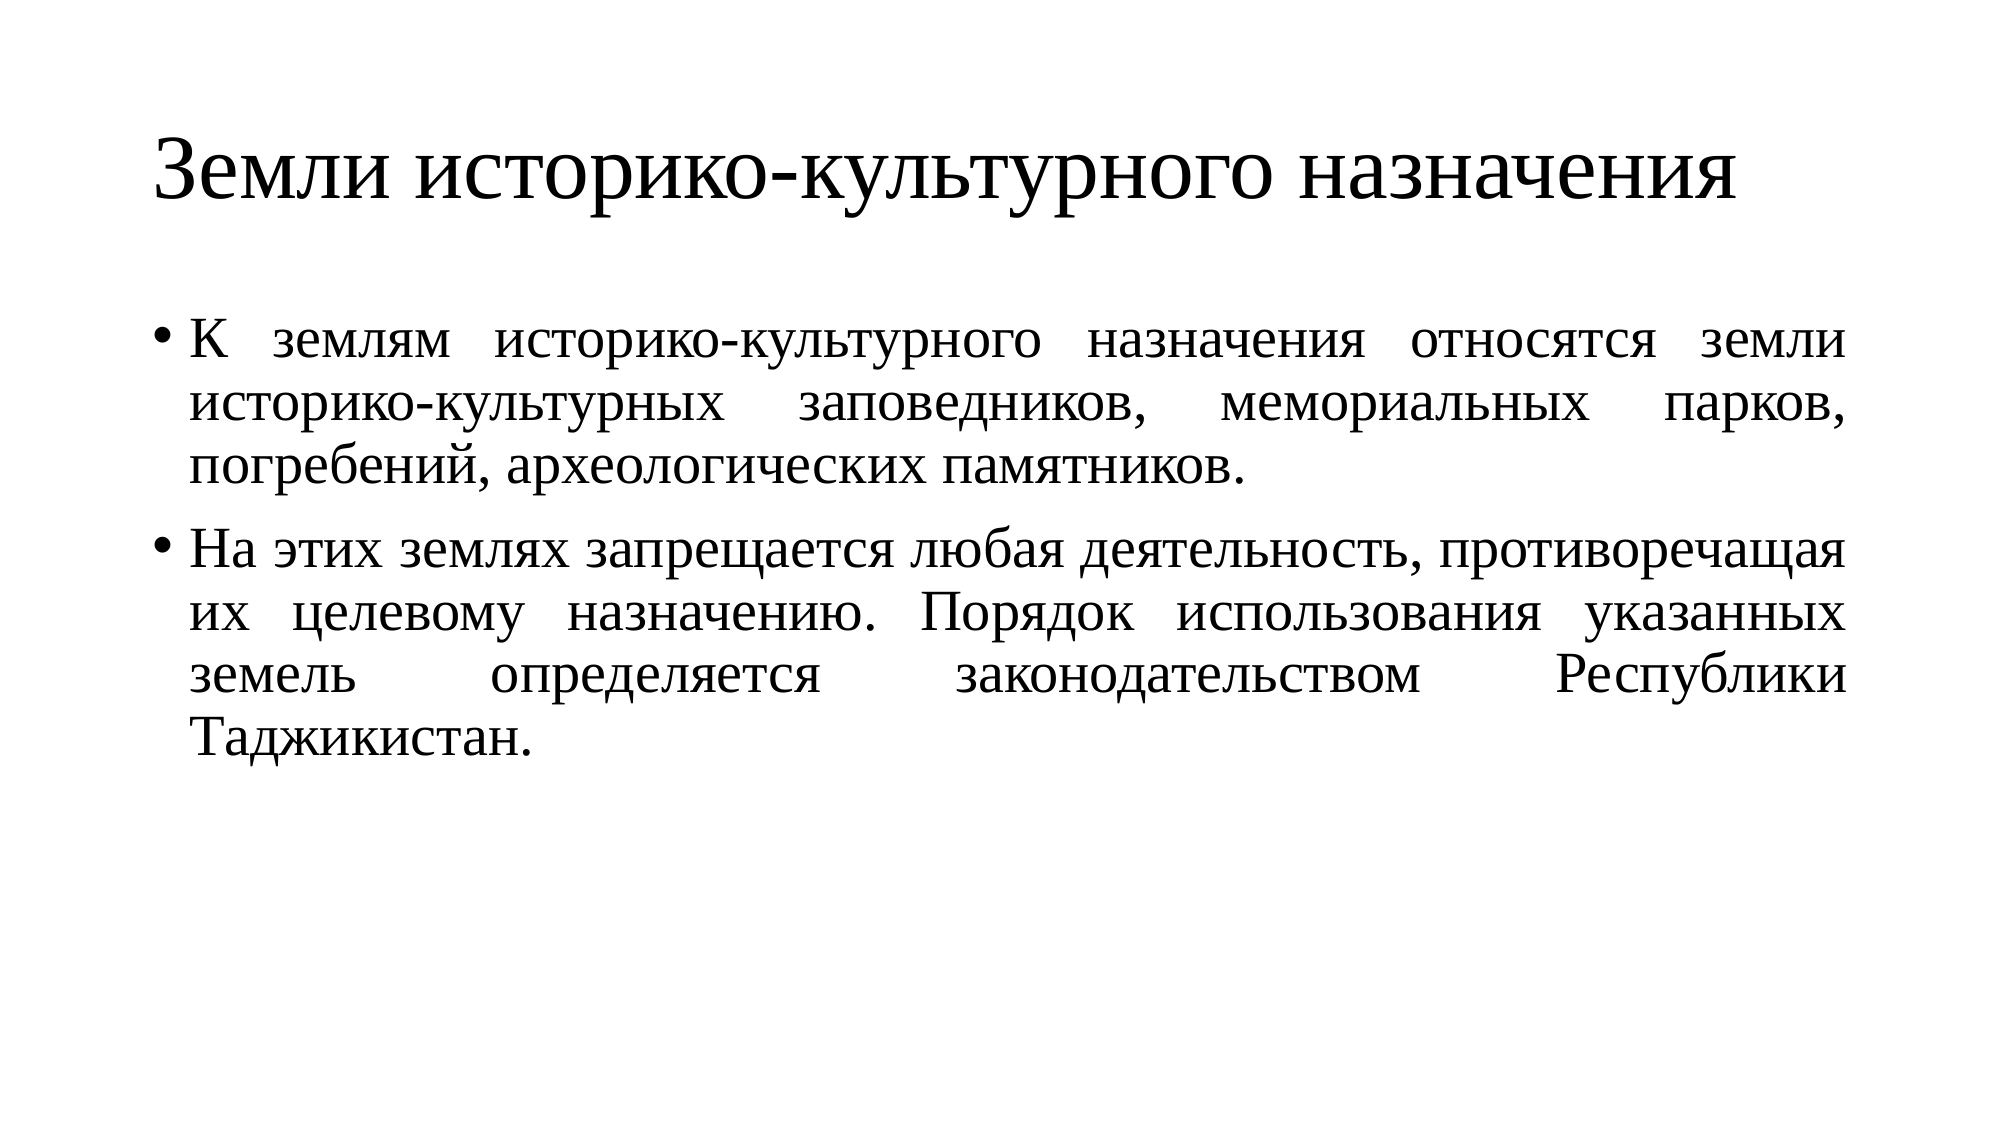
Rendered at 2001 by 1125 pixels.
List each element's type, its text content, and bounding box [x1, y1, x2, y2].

list К землям историко-культурного назначения относятся земли историко-культурных заповедников, мемориальных парков, погребений, археологических памятников. На этих землях запрещается любая деятельность, противоречащая их целевому назначению. Порядок использования указанных земель определяется законодательством Республики Таджикистан. [137, 299, 1863, 1014]
title Земли историко-культурного назначения [137, 59, 1863, 278]
